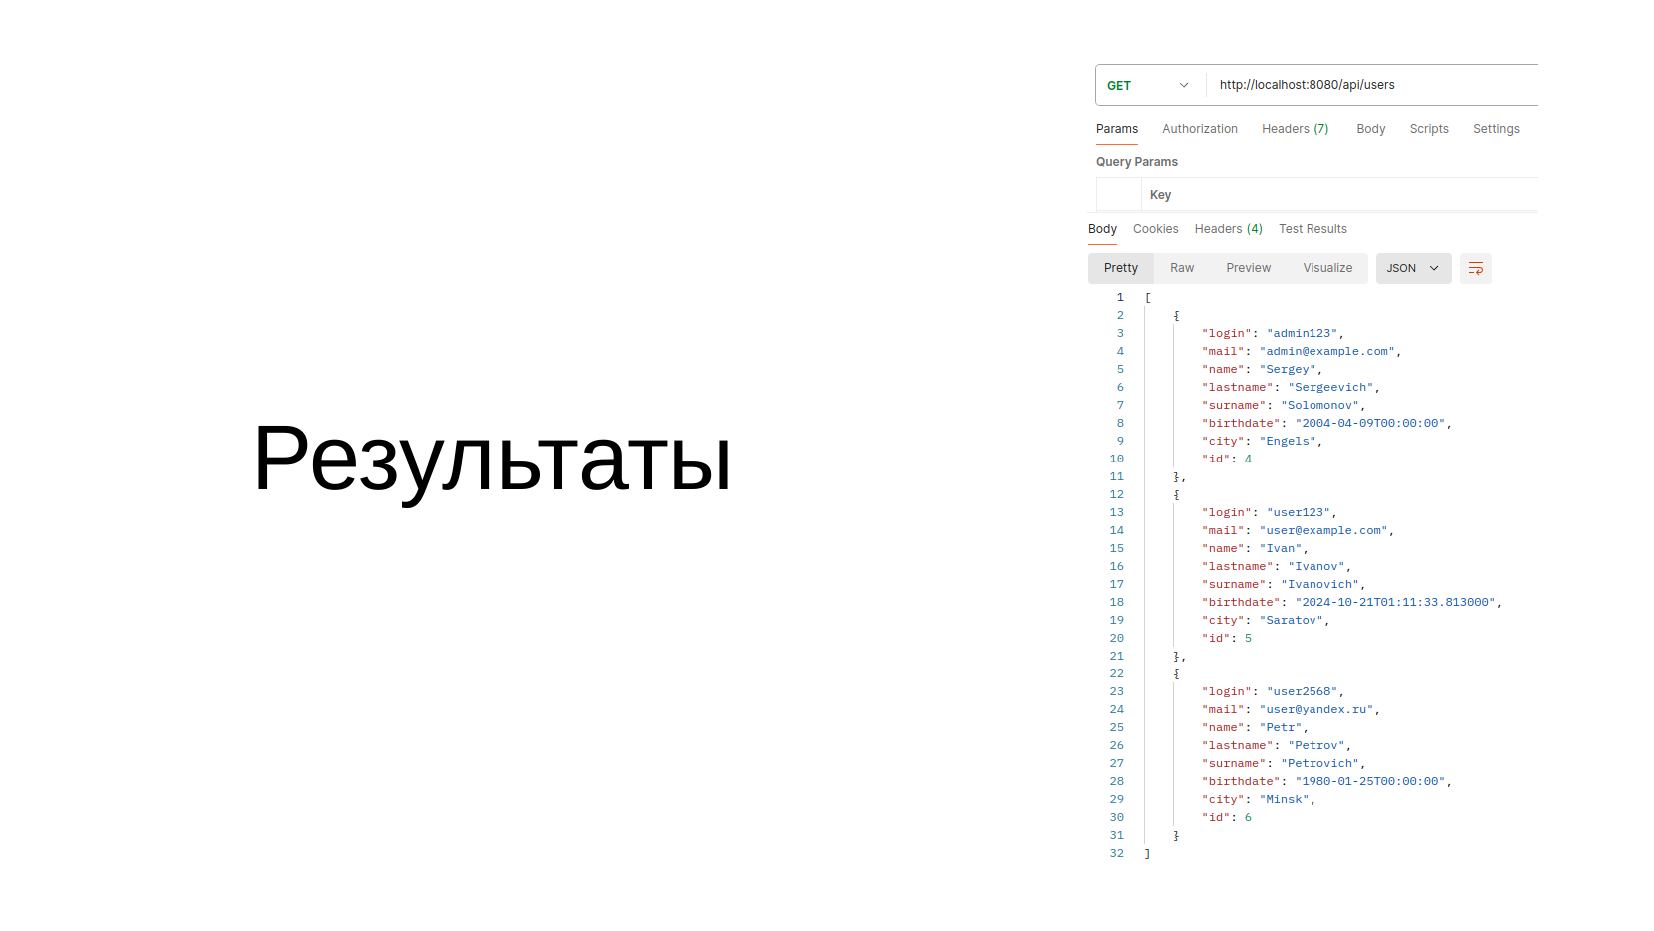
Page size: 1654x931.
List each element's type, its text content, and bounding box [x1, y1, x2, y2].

title Результаты [49, 375, 938, 531]
picture [1087, 60, 1538, 863]
